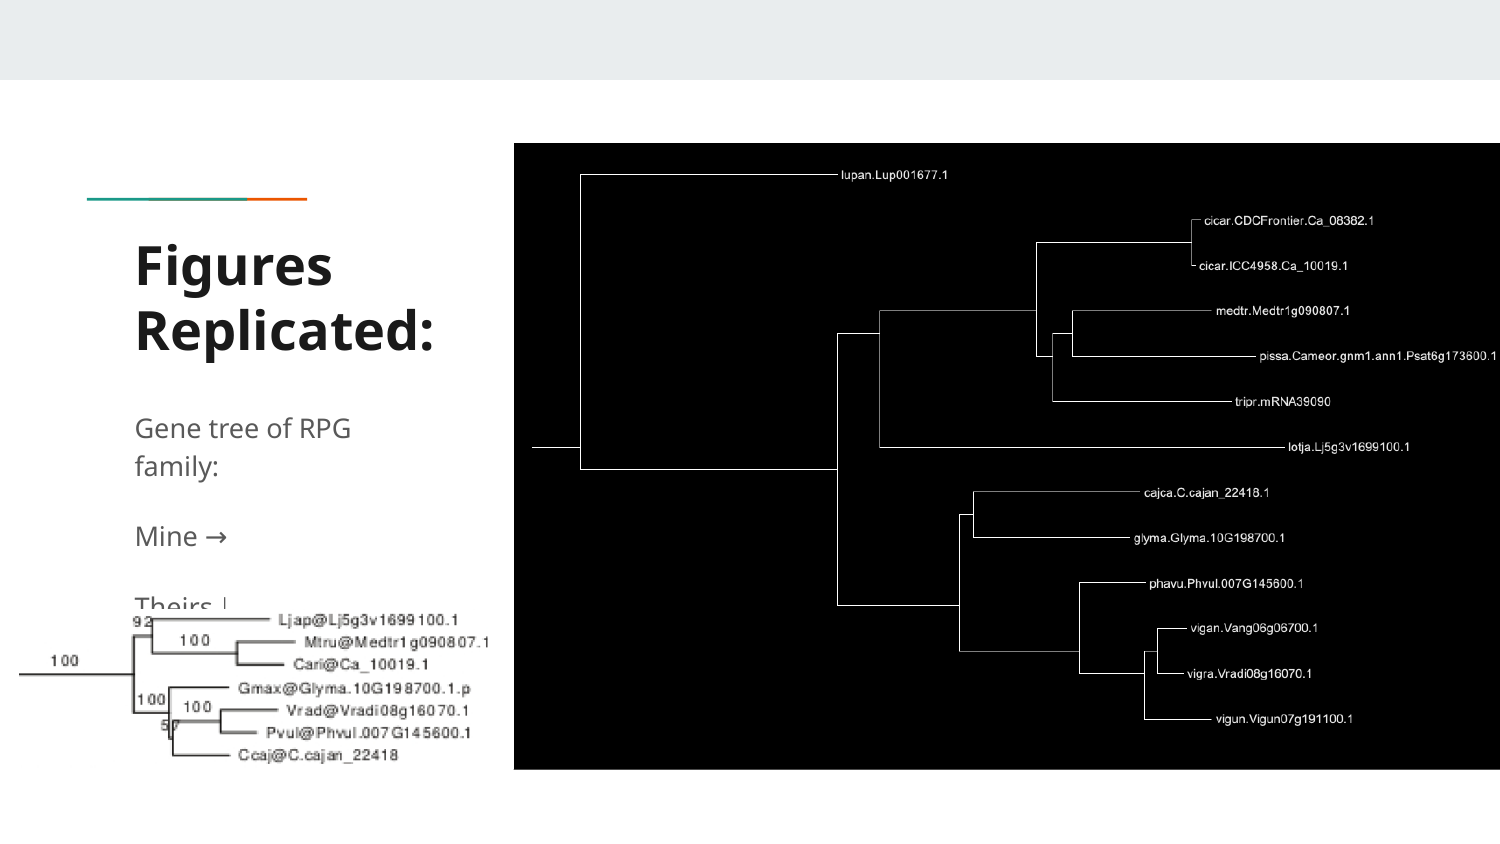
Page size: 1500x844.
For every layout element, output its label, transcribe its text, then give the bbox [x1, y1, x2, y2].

list Gene tree of RPG family: Mine → Theirs 🠓 [119, 391, 446, 607]
title Figures Replicated: [119, 216, 507, 305]
picture [18, 143, 1500, 770]
